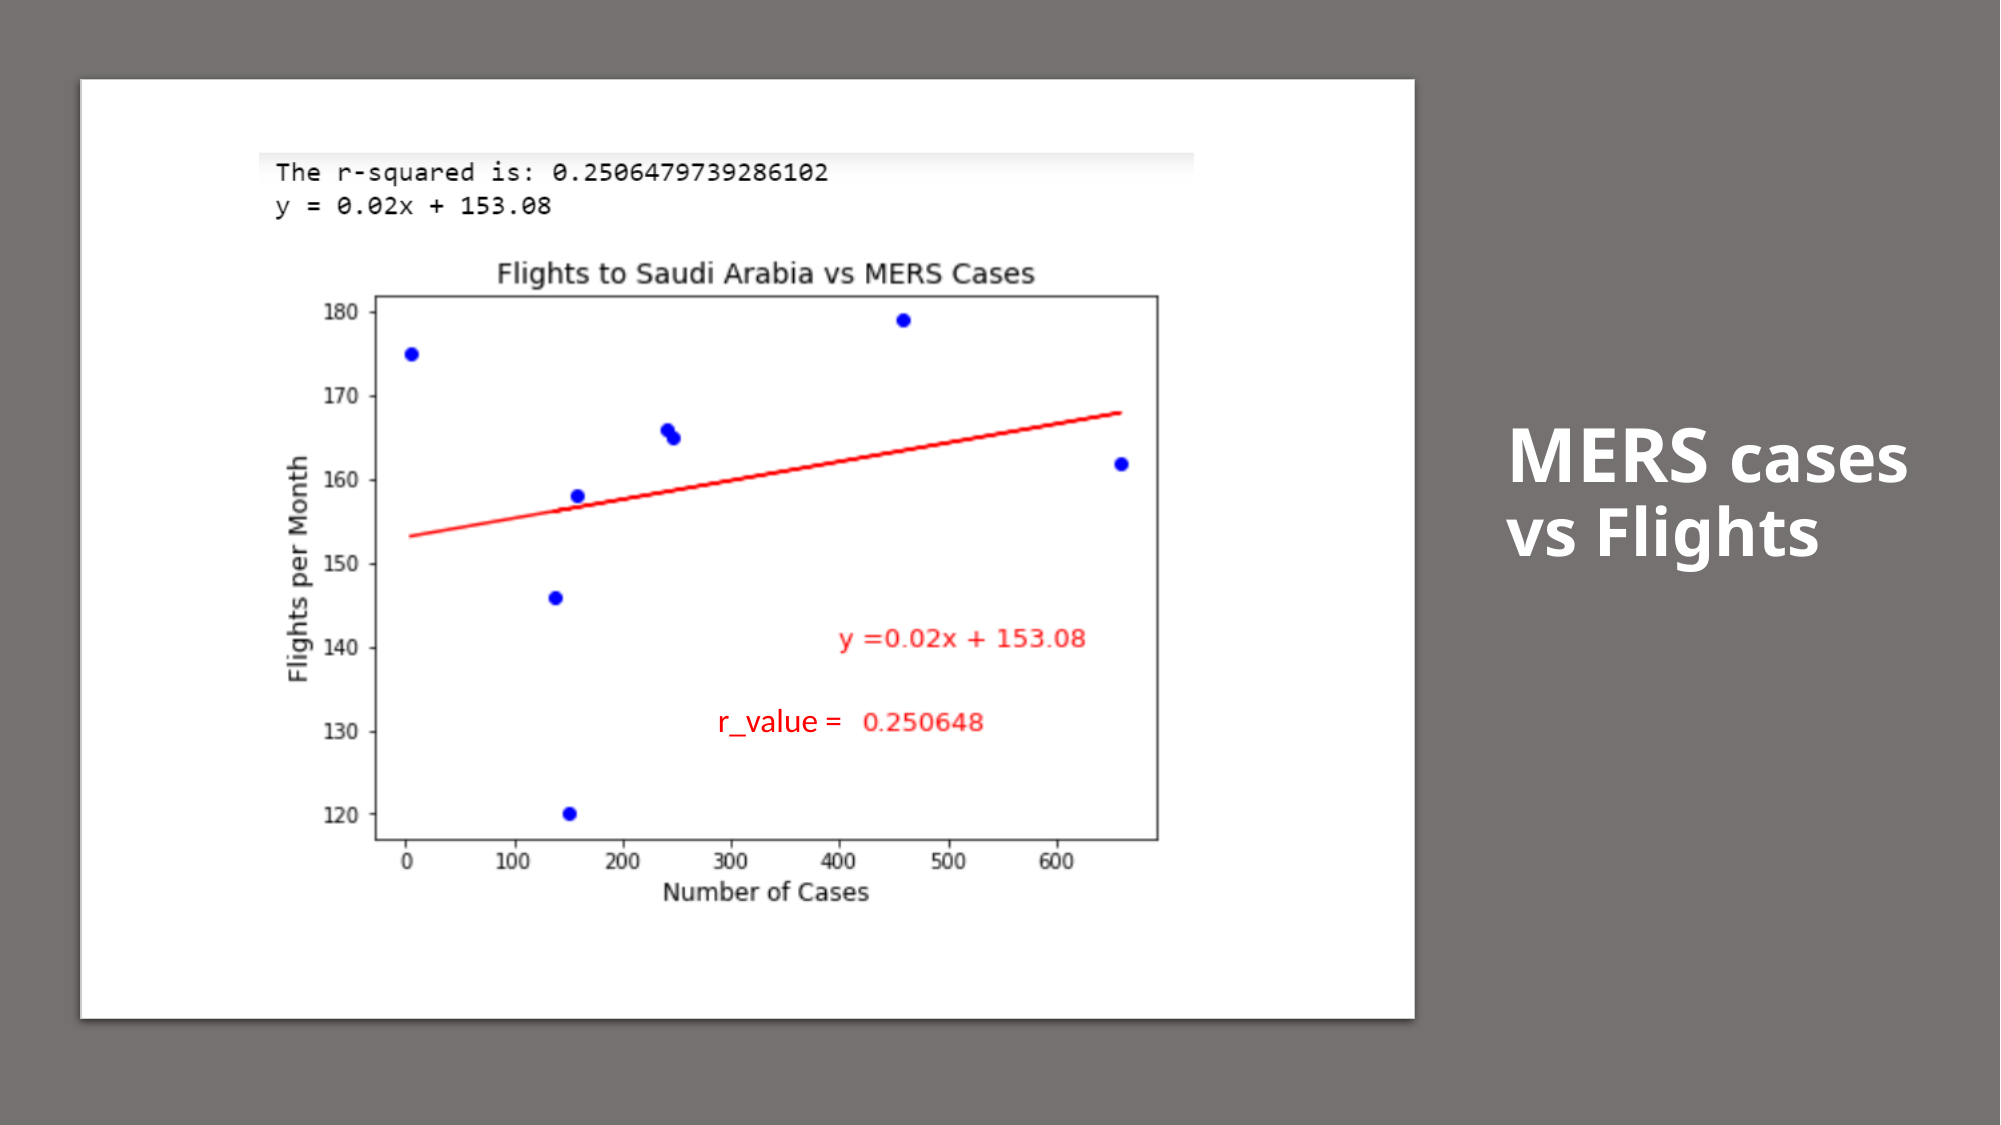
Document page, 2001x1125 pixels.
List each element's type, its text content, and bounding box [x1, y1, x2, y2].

picture [259, 149, 1194, 933]
title MERS cases vs Flights [1491, 101, 2000, 888]
text_box [0, 0, 2000, 1125]
text_box [80, 78, 1415, 1019]
